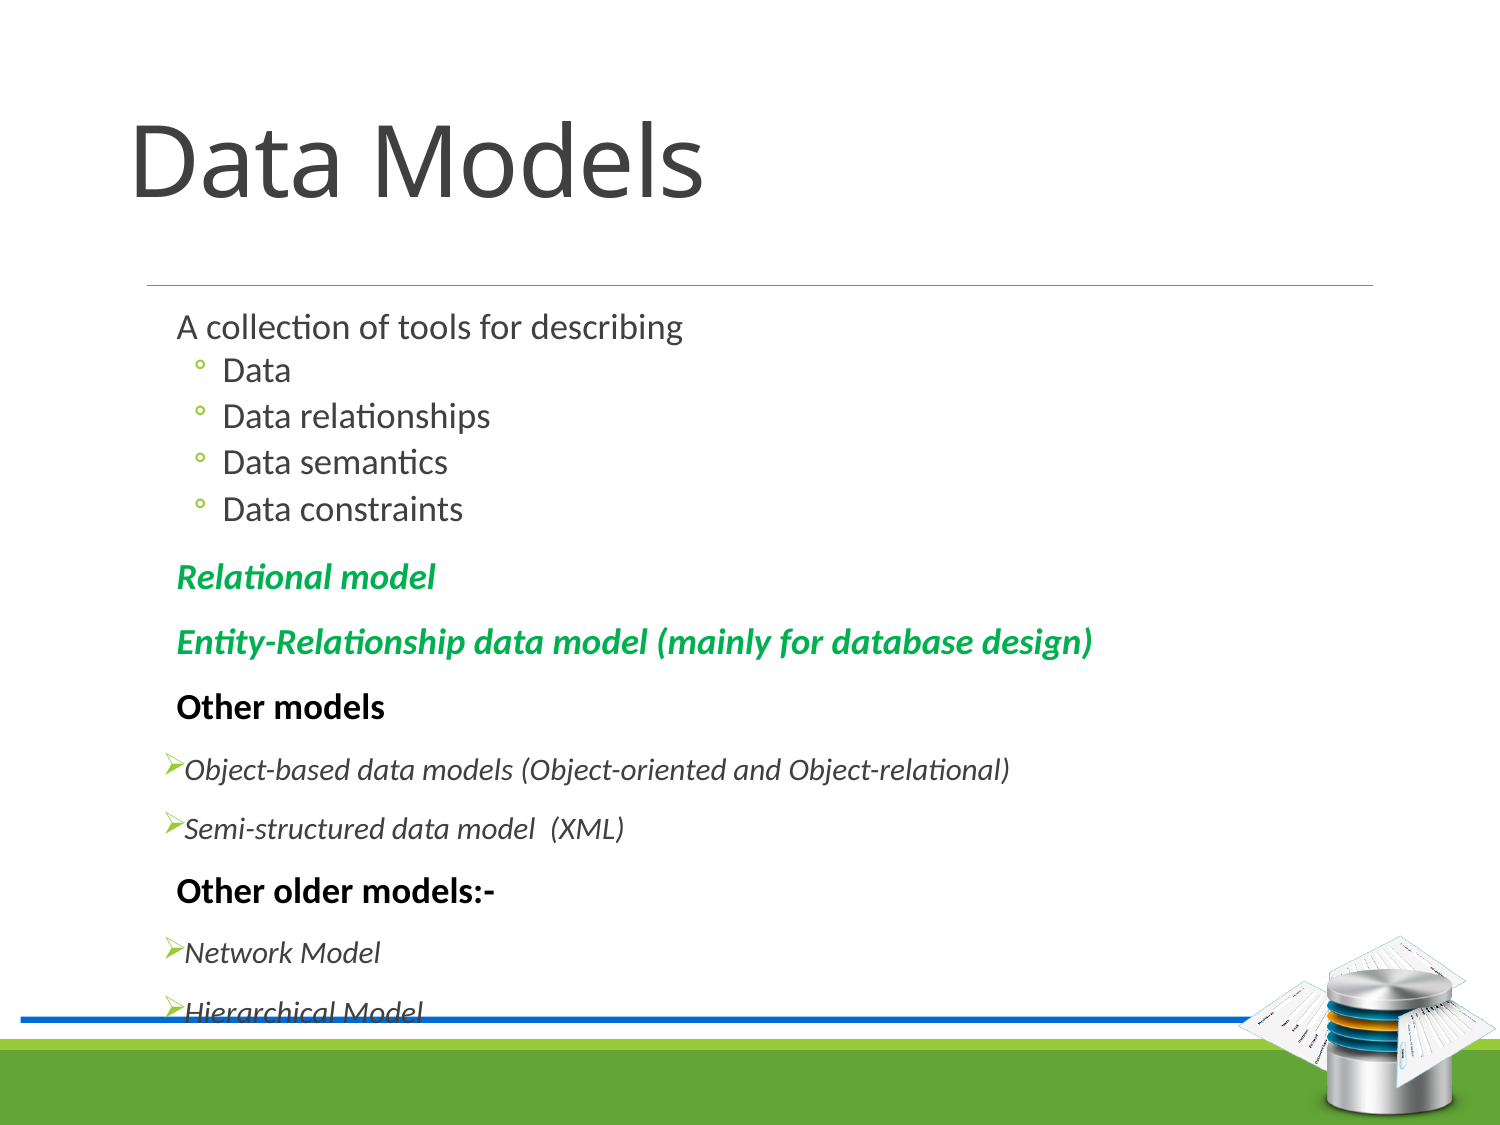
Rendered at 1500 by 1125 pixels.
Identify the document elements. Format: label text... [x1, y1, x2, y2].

title Data Models [112, 37, 1388, 225]
picture [1237, 933, 1500, 1125]
list A collection of tools for describing Data Data relationships Data semantics Data constraints Relational model Entity-Relationship data model (mainly for database design) Other models Object-based data models (Object-oriented and Object-relational) Semi-structured data model (XML) Other older models:- Network Model Hierarchical Model [162, 299, 1260, 1045]
